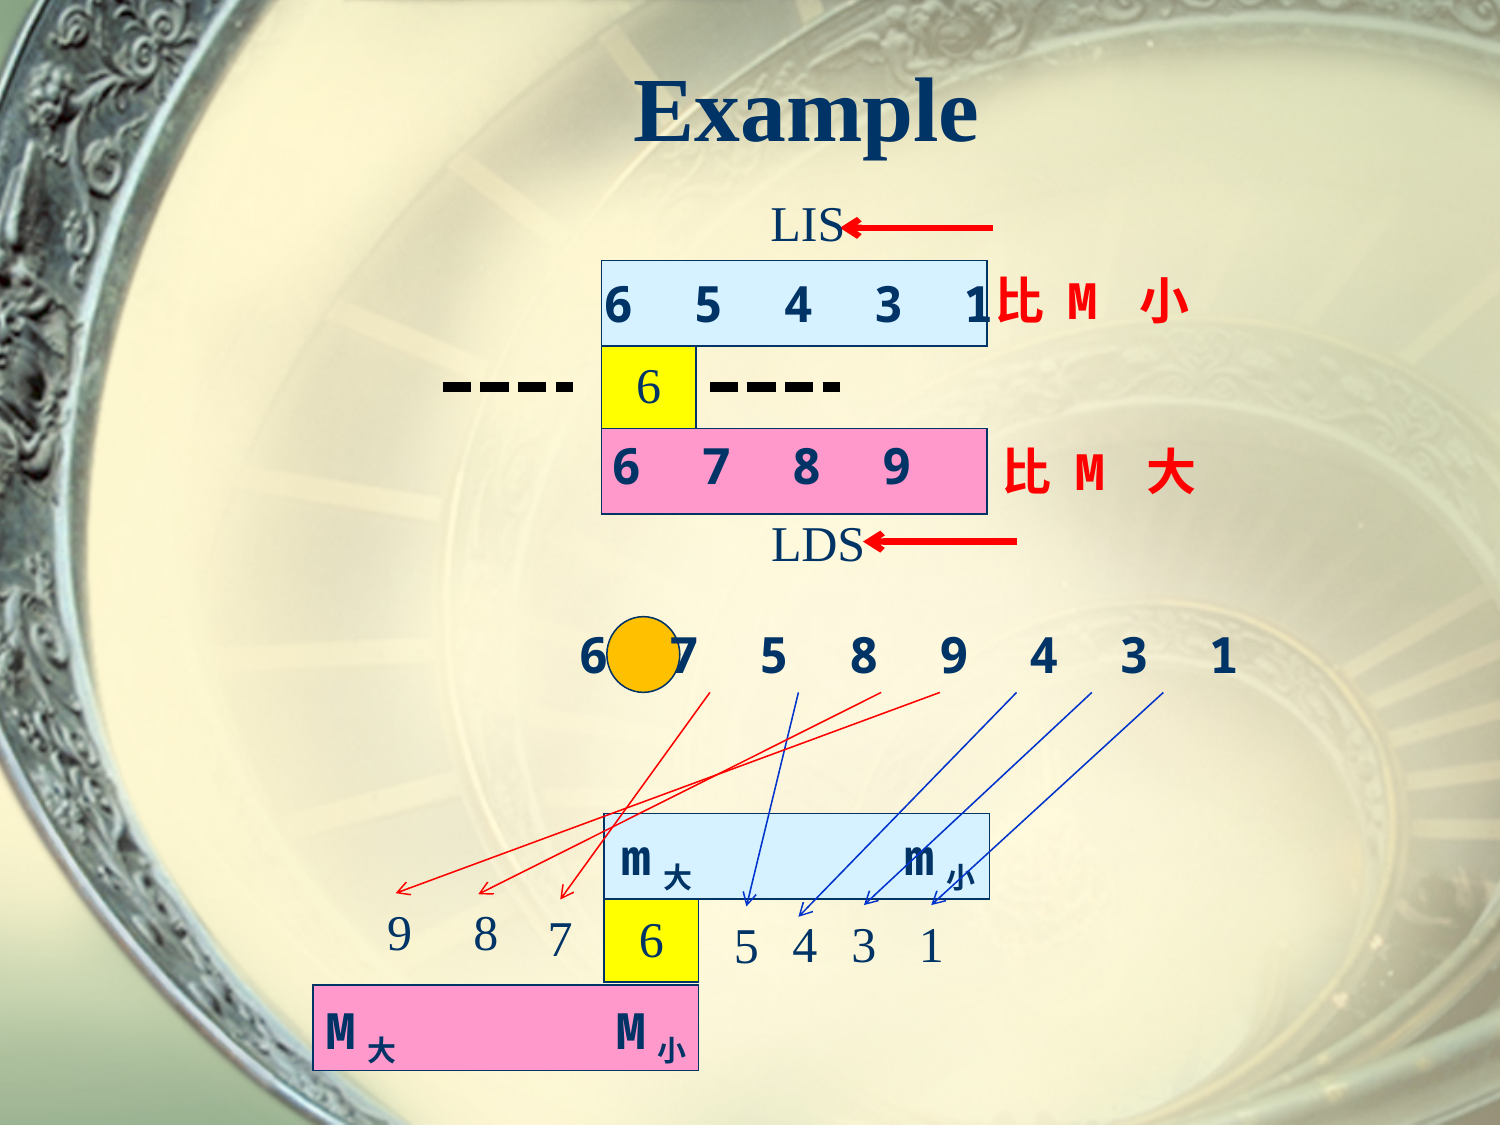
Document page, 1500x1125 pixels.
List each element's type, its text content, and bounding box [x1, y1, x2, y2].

text_box 5 [719, 906, 774, 982]
text_box 4 [777, 915, 833, 980]
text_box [863, 692, 928, 906]
text_box 比 M 大 [986, 433, 1212, 509]
text_box [601, 428, 988, 514]
text_box 6 [604, 908, 699, 983]
text_box LIS [755, 184, 861, 260]
text_box 8 [458, 902, 514, 968]
title Example [206, 54, 1407, 192]
text_box M小 [601, 991, 702, 1075]
text_box LDS [756, 503, 881, 579]
text_box [312, 984, 699, 1071]
text_box 7 [532, 904, 588, 975]
text_box 6 [601, 345, 696, 427]
text_box [601, 260, 988, 265]
text_box 6 5 4 3 1 [588, 265, 1009, 340]
text_box 9 [372, 893, 428, 968]
text_box 6 7 5 8 9 4 3 1 [563, 616, 1254, 692]
picture [0, 0, 1500, 1125]
text_box 比 M 小 [979, 262, 1205, 337]
text_box [601, 340, 988, 346]
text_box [798, 692, 1017, 917]
text_box 1 [903, 925, 959, 980]
text_box M大 [310, 991, 412, 1075]
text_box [395, 692, 796, 894]
text_box 3 [836, 925, 892, 980]
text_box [931, 692, 1164, 906]
text_box 6 7 8 9 [596, 427, 927, 502]
